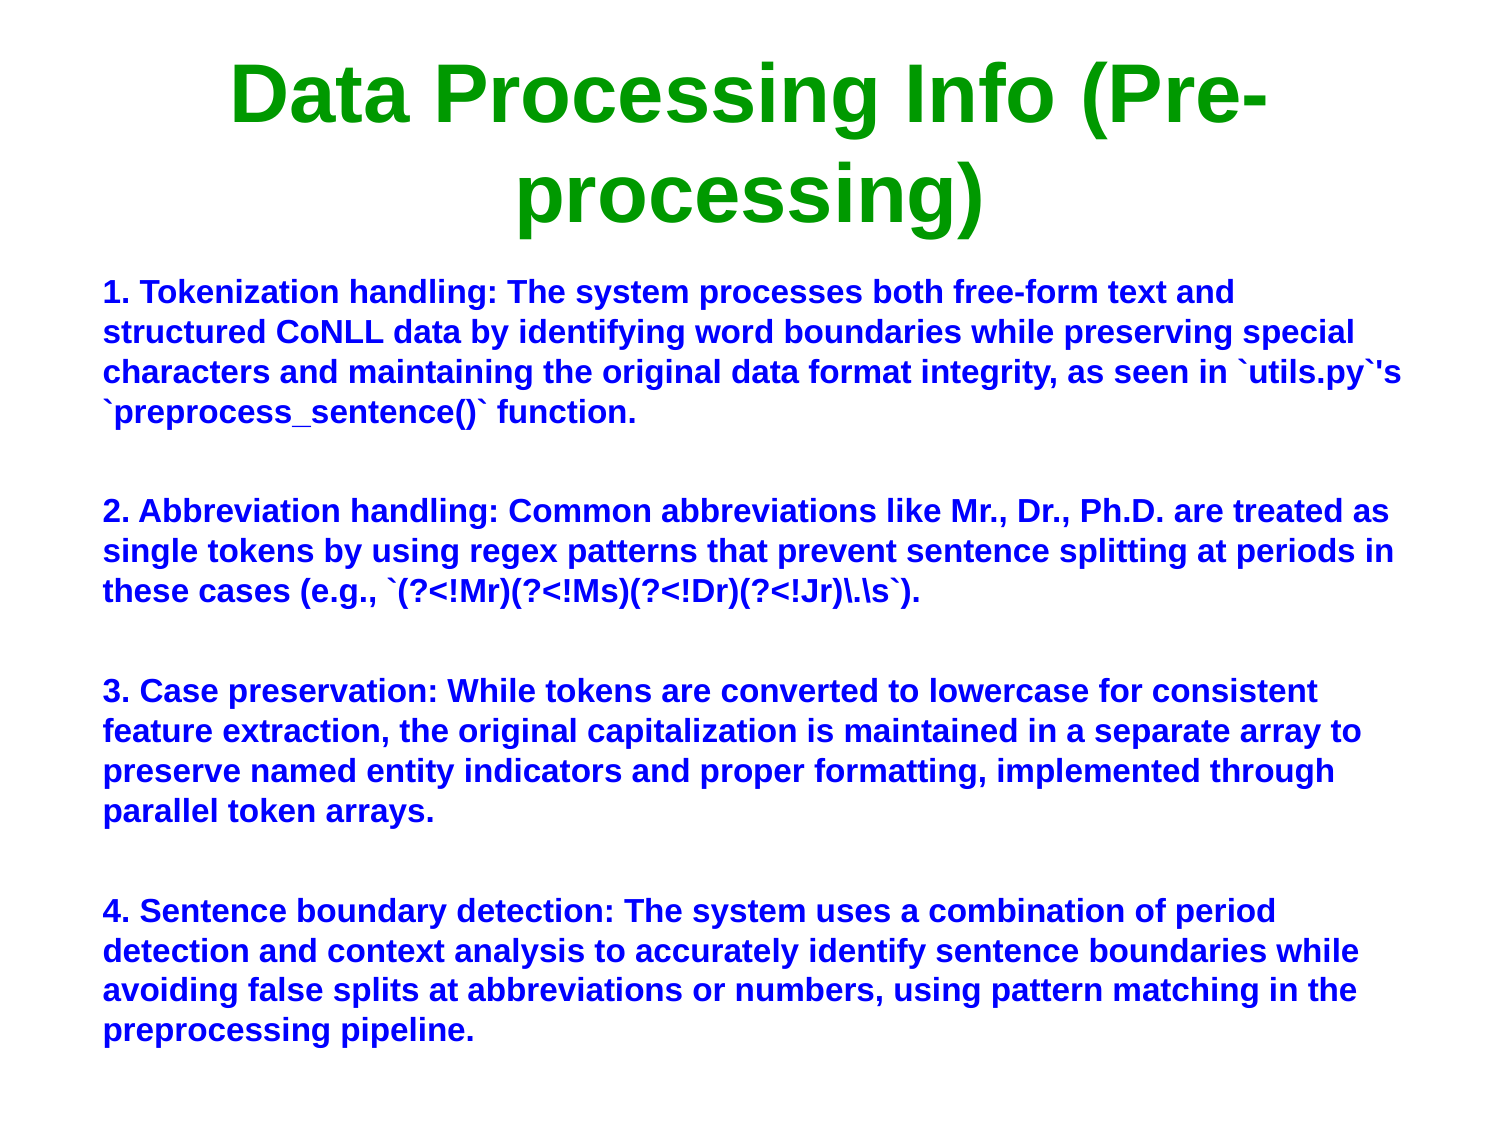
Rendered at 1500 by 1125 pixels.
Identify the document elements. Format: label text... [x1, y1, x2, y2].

title Data Processing Info (Pre-processing) [75, 45, 1425, 233]
list 1. Tokenization handling: The system processes both free-form text and structured CoNLL data by identifying word boundaries while preserving special characters and maintaining the original data format integrity, as seen in `utils.py`'s `preprocess_sentence()` function. 2. Abbreviation handling: Common abbreviations like Mr., Dr., Ph.D. are treated as single tokens by using regex patterns that prevent sentence splitting at periods in these cases (e.g., `(?<!Mr)(?<!Ms)(?<!Dr)(?<!Jr)\.\s`). 3. Case preservation: While tokens are converted to lowercase for consistent feature extraction, the original capitalization is maintained in a separate array to preserve named entity indicators and proper formatting, implemented through parallel token arrays. 4. Sentence boundary detection: The system uses a combination of period detection and context analysis to accurately identify sentence boundaries while avoiding false splits at abbreviations or numbers, using pattern matching in the preprocessing pipeline. [75, 262, 1425, 1080]
